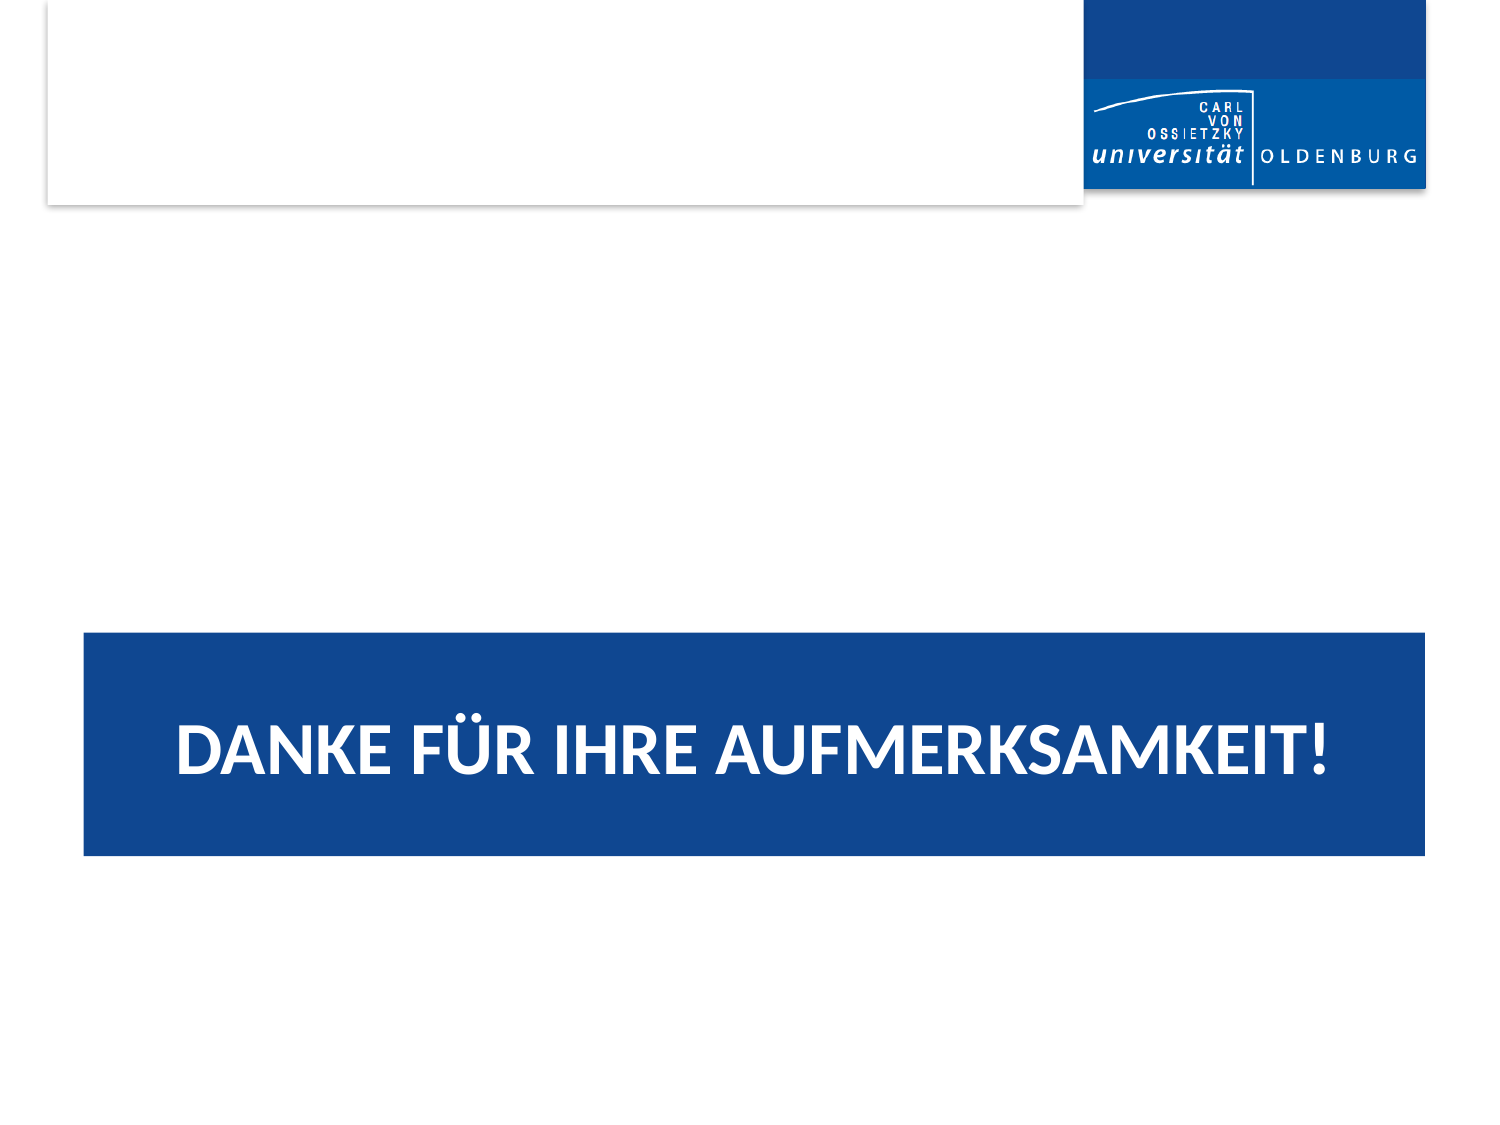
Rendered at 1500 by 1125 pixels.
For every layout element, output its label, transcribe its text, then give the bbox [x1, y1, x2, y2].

picture [1084, 79, 1425, 189]
title Danke für Ihre Aufmerksamkeit! [83, 632, 1425, 857]
